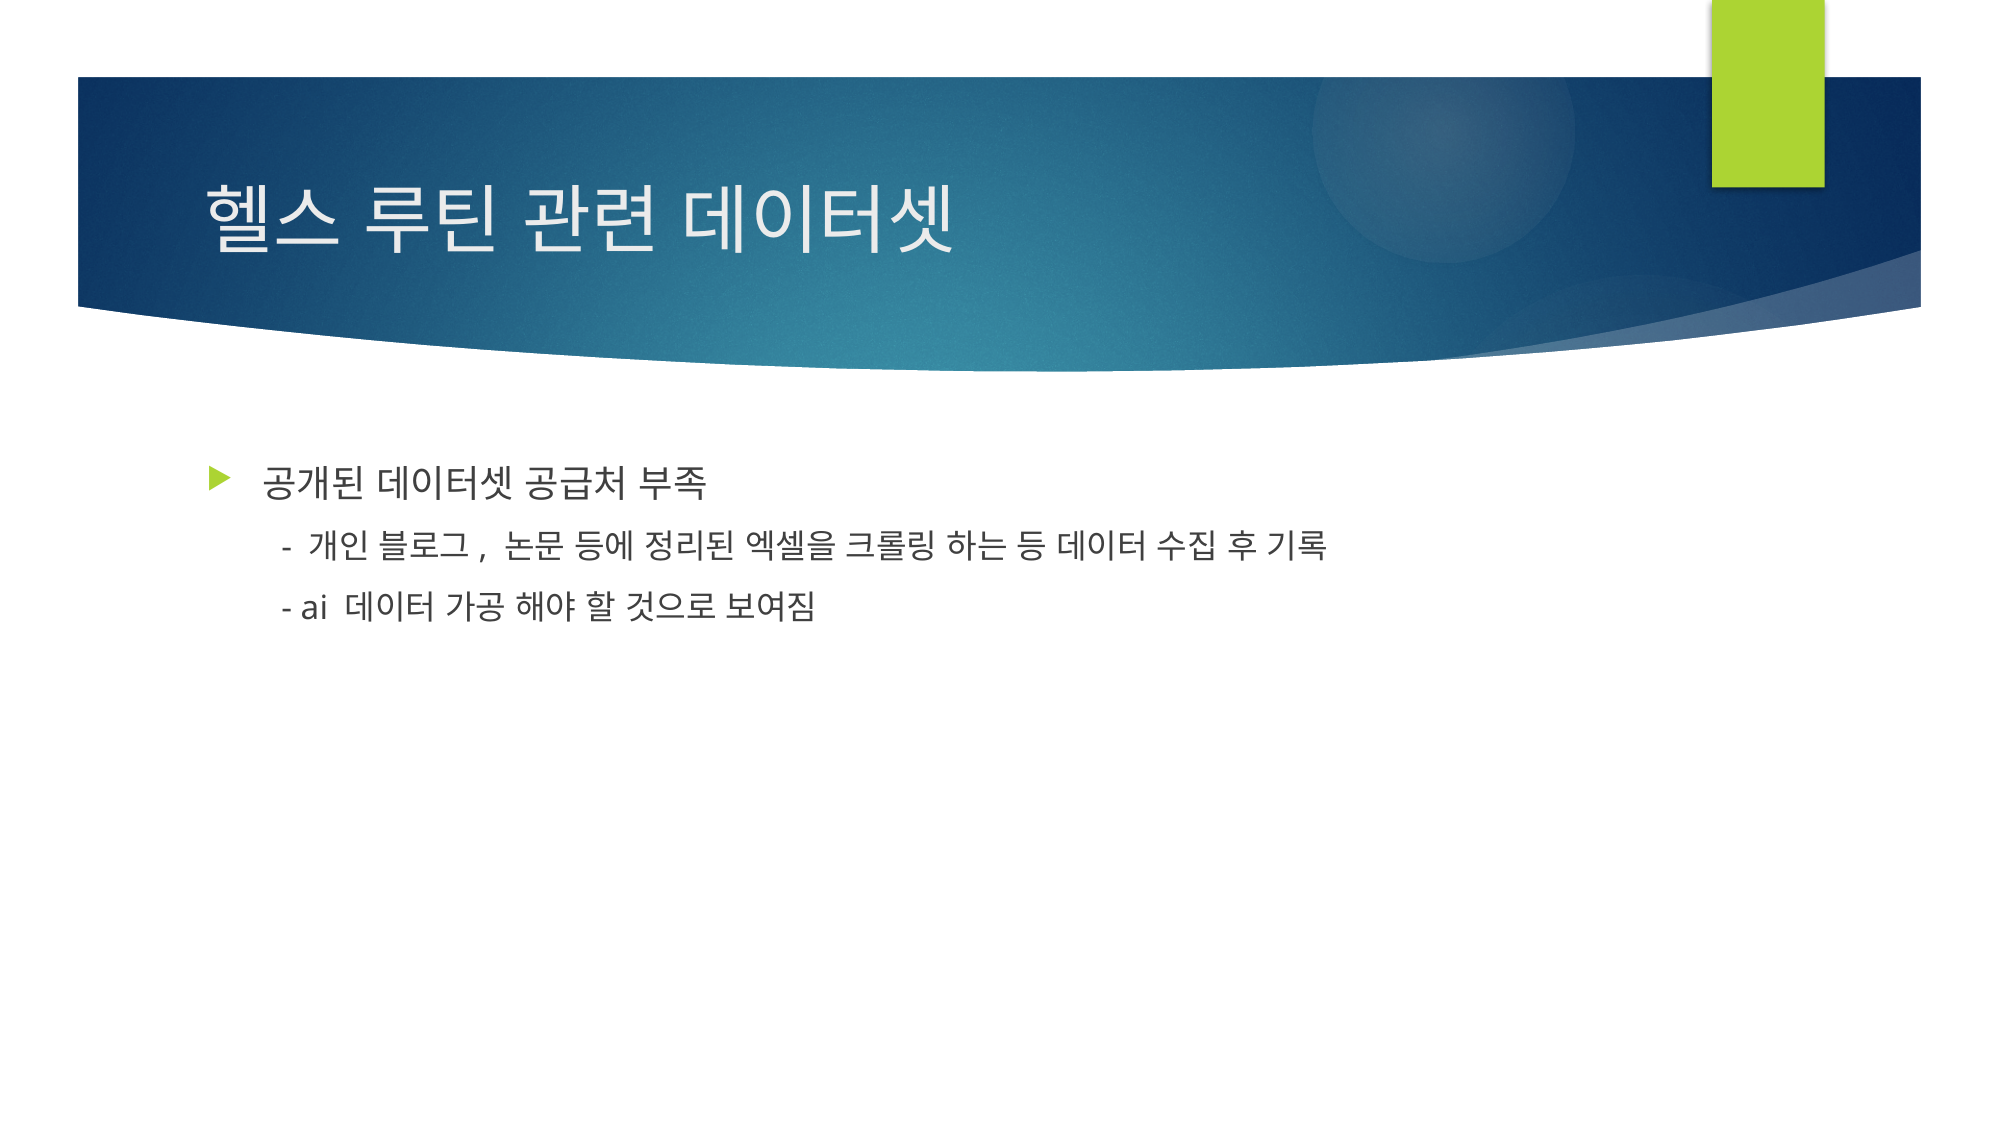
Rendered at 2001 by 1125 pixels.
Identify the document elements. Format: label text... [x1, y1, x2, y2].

title 헬스 루틴 관련 데이터셋 [189, 159, 1627, 276]
text_box 공개된 데이터셋 공급처 부족 - 개인 블로그, 논문 등에 정리된 엑셀을 크롤링 하는 등 데이터 수집 후 기록 - ai 데이터 가공 해야 할 것으로 보여짐 [191, 452, 1629, 1013]
